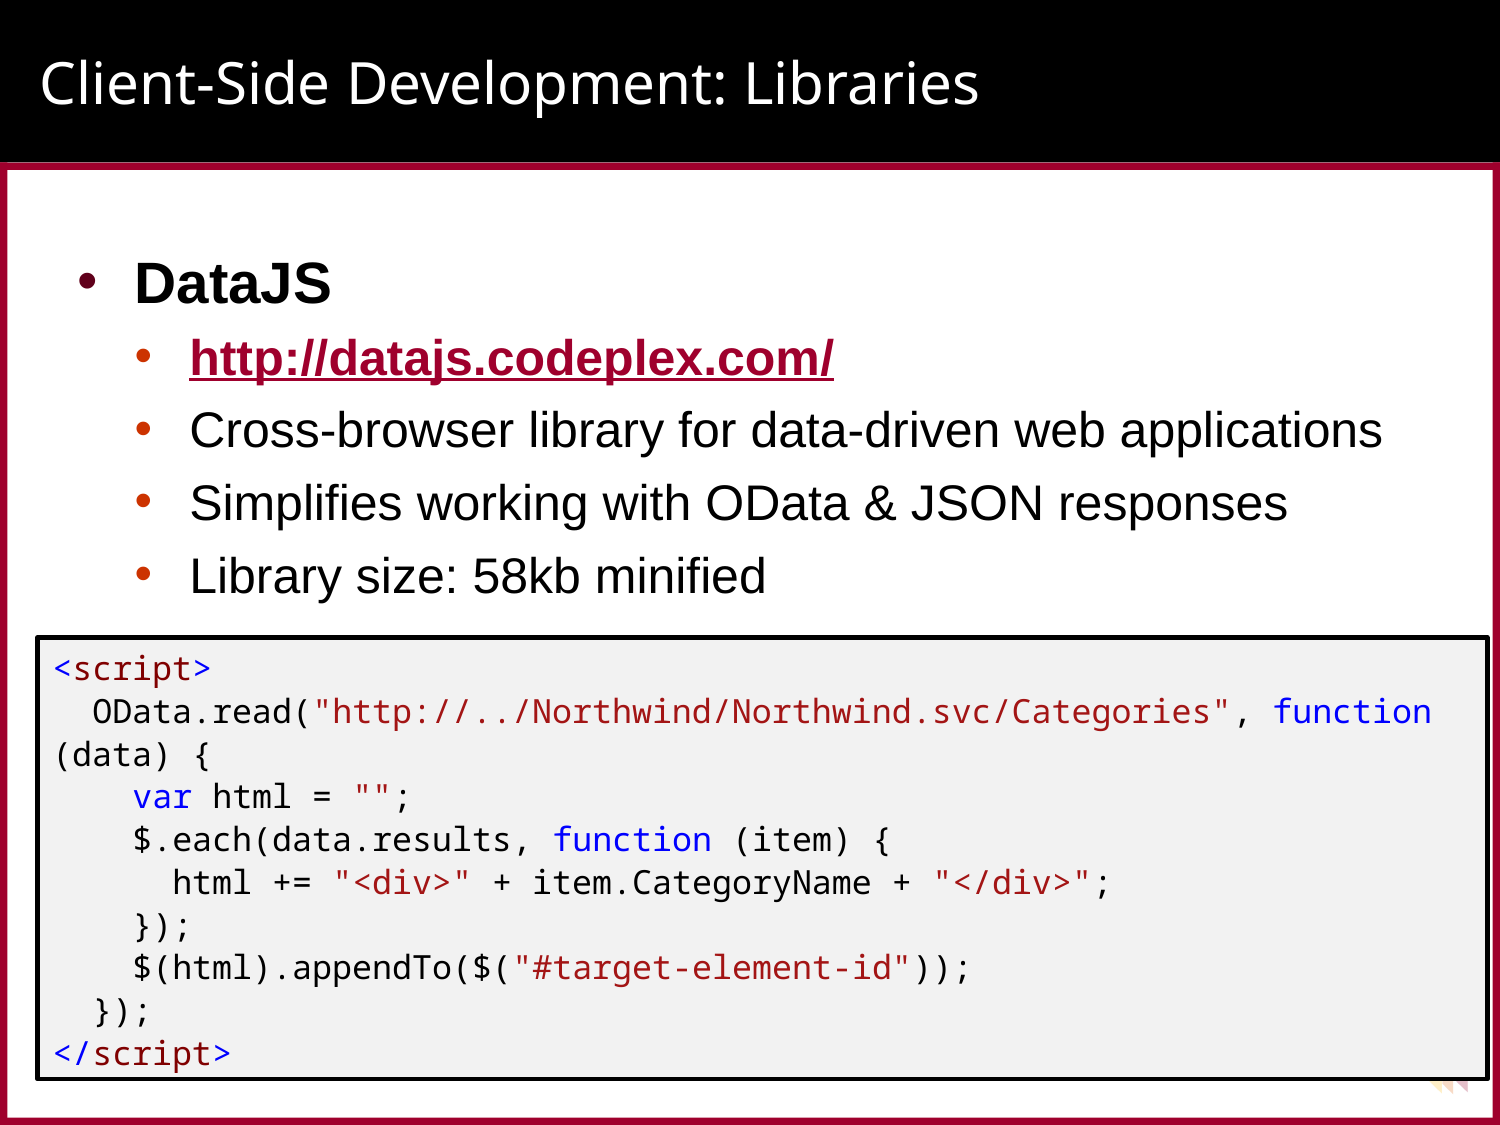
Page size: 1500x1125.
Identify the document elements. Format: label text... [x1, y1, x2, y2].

title Client-Side Development: Libraries [24, 12, 1438, 150]
text_box <script> OData.read("http://../Northwind/Northwind.svc/Categories", function (data) { var html = ""; $.each(data.results, function (item) { html += "<div>" + item.CategoryName + "</div>"; }); $(html).appendTo($("#target-element-id")); }); </script> [35, 635, 1490, 1081]
list DataJS http://datajs.codeplex.com/ Cross-browser library for data-driven web applications Simplifies working with OData & JSON responses Library size: 58kb minified [62, 237, 1438, 635]
list DataJS http://datajs.codeplex.com/ Cross-browser library for data-driven web applications Simplifies working with OData & JSON responses Library size: 58kb minified [62, 1081, 1438, 1088]
